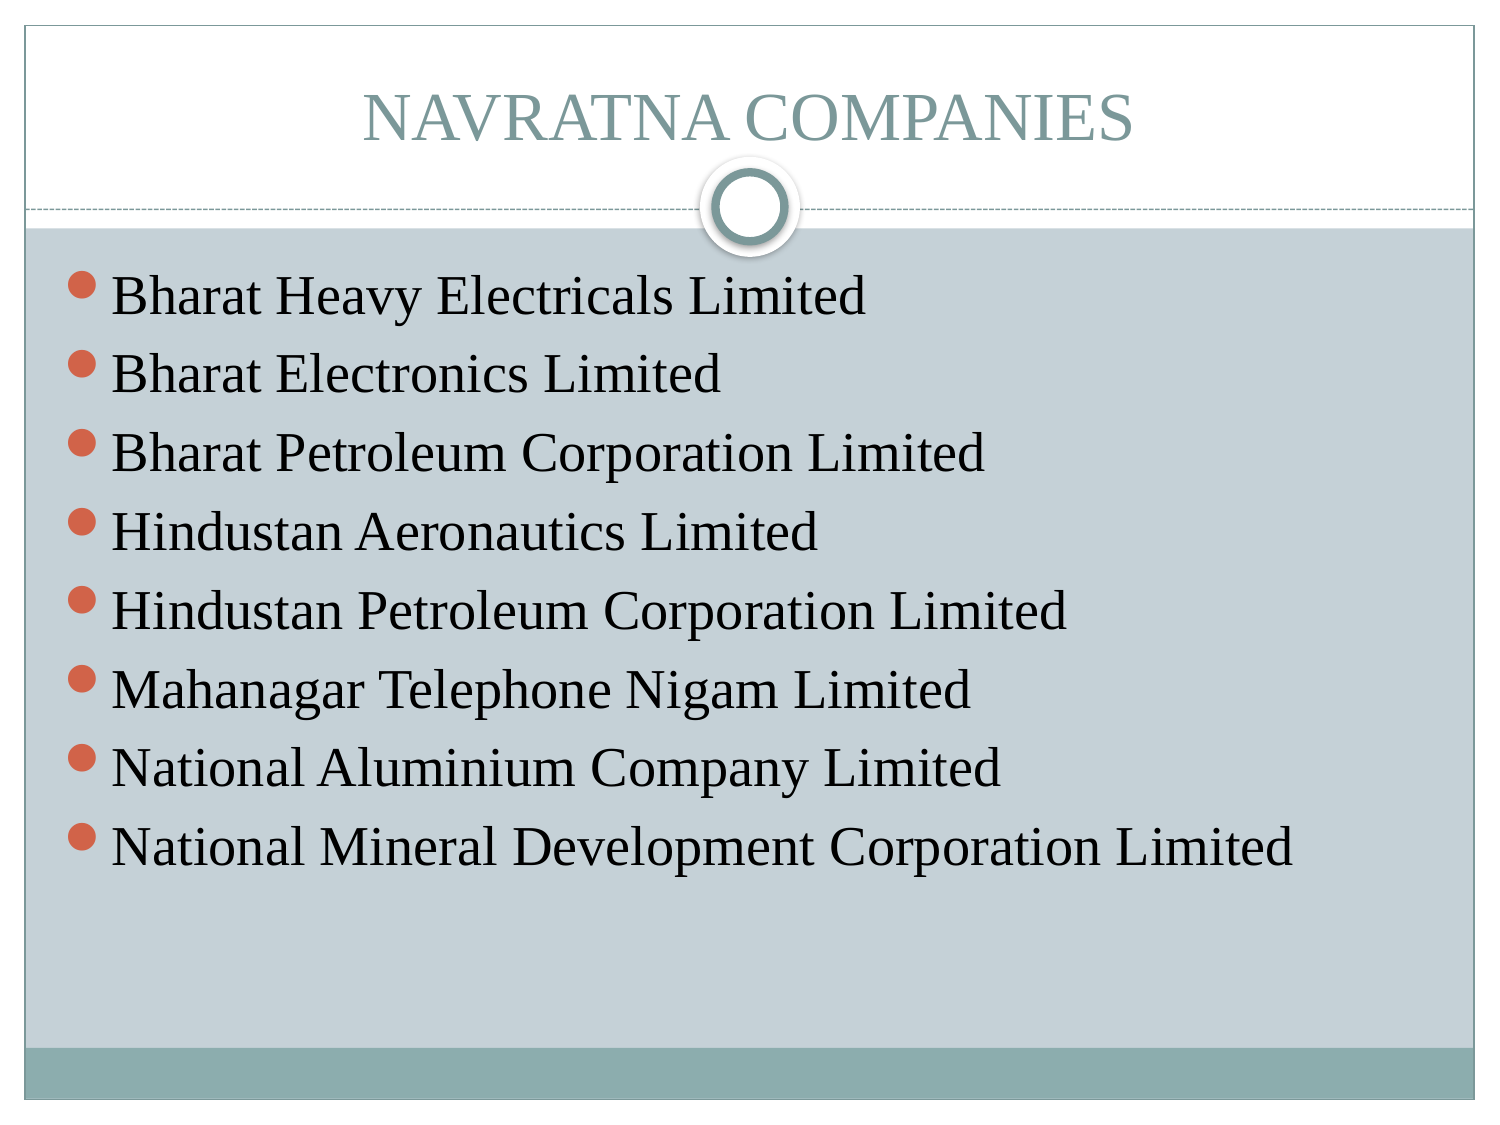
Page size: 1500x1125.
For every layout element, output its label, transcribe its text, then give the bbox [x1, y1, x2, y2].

title NAVRATNA COMPANIES [49, 37, 1450, 162]
list Bharat Heavy Electricals Limited Bharat Electronics Limited Bharat Petroleum Corporation Limited Hindustan Aeronautics Limited Hindustan Petroleum Corporation Limited Mahanagar Telephone Nigam Limited National Aluminium Company Limited National Mineral Development Corporation Limited [49, 250, 1445, 1001]
